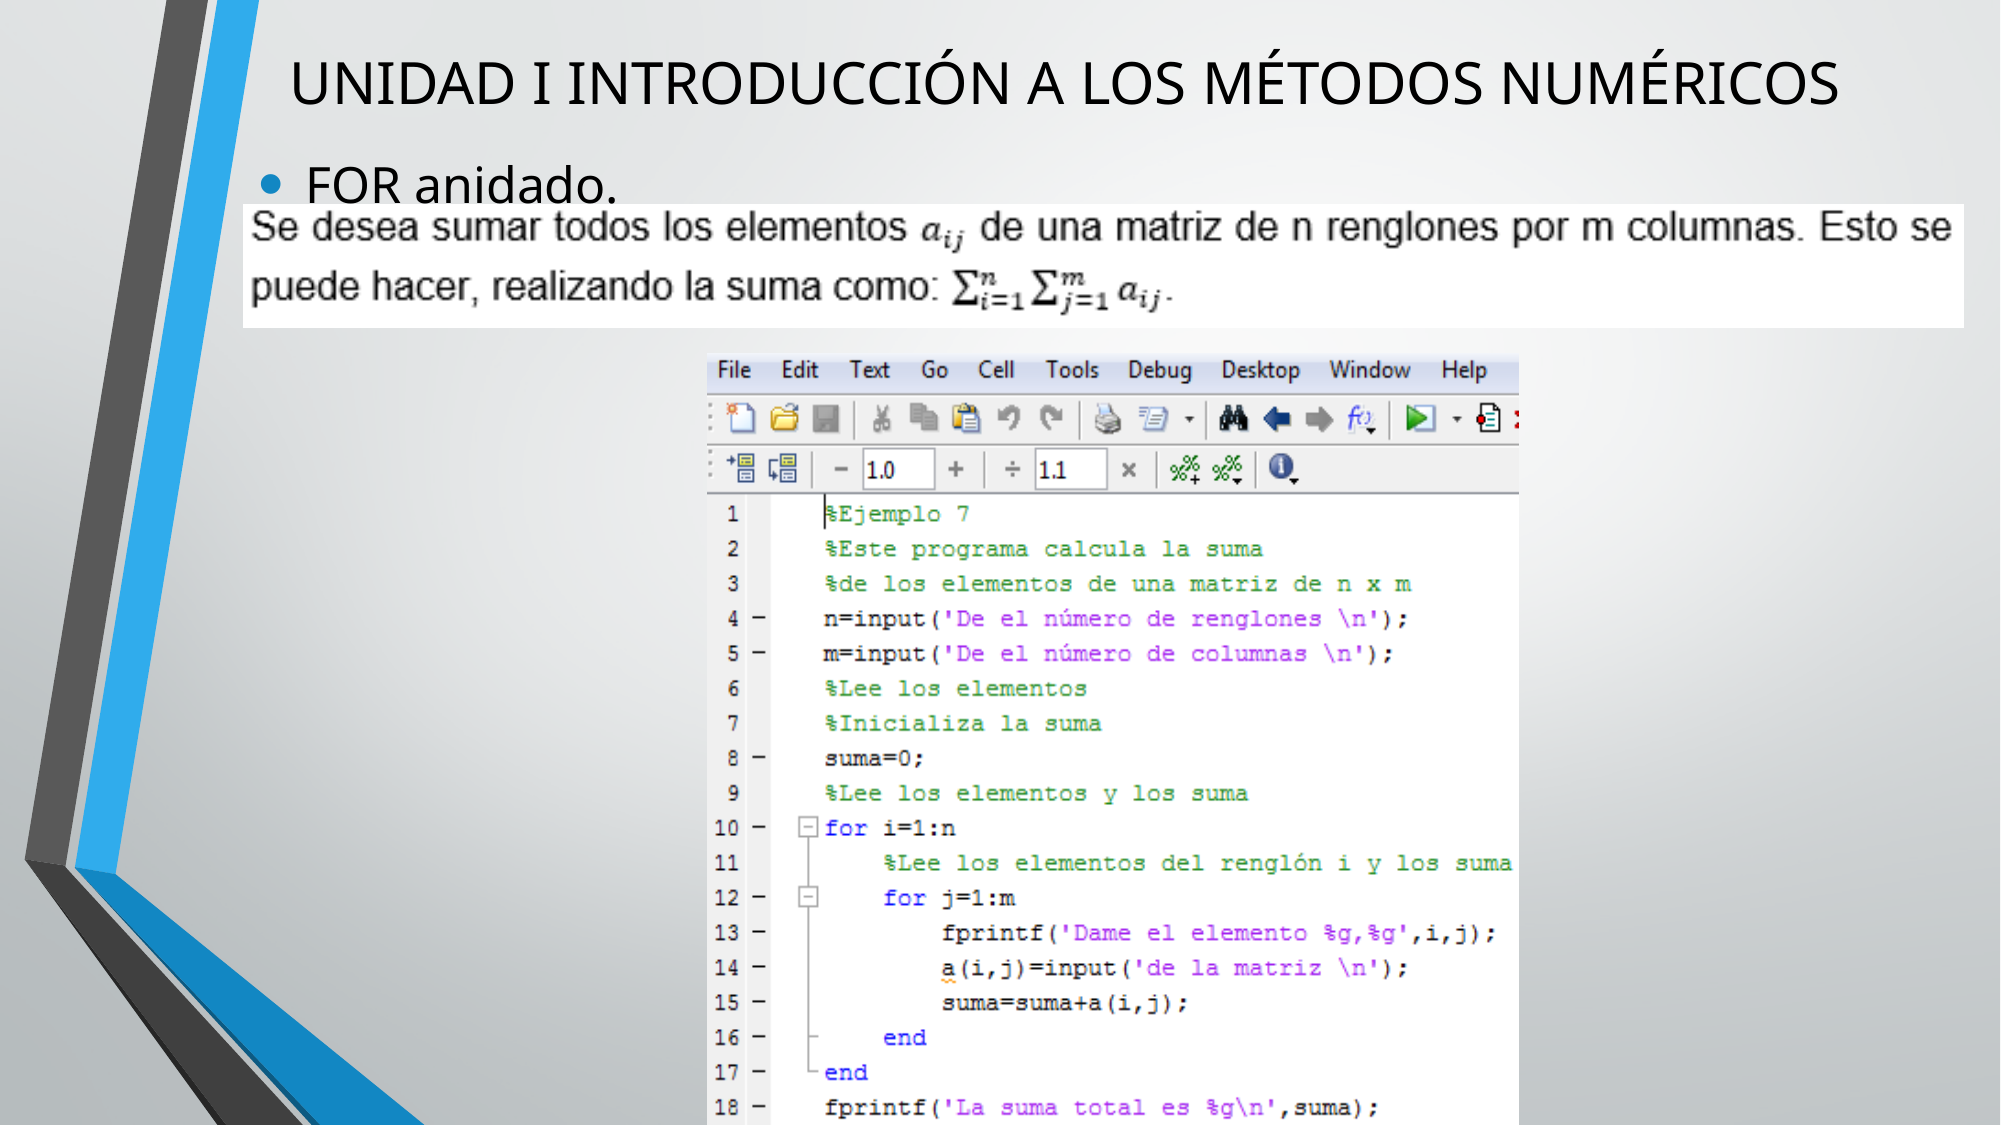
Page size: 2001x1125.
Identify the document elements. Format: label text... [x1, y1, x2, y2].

list FOR anidado. [243, 328, 1887, 968]
title UNIDAD I INTRODUCCIÓN A LOS MÉTODOS NUMÉRICOS [243, 11, 1887, 141]
list FOR anidado. [243, 141, 1887, 204]
picture [706, 352, 1519, 1125]
picture [243, 204, 1964, 328]
